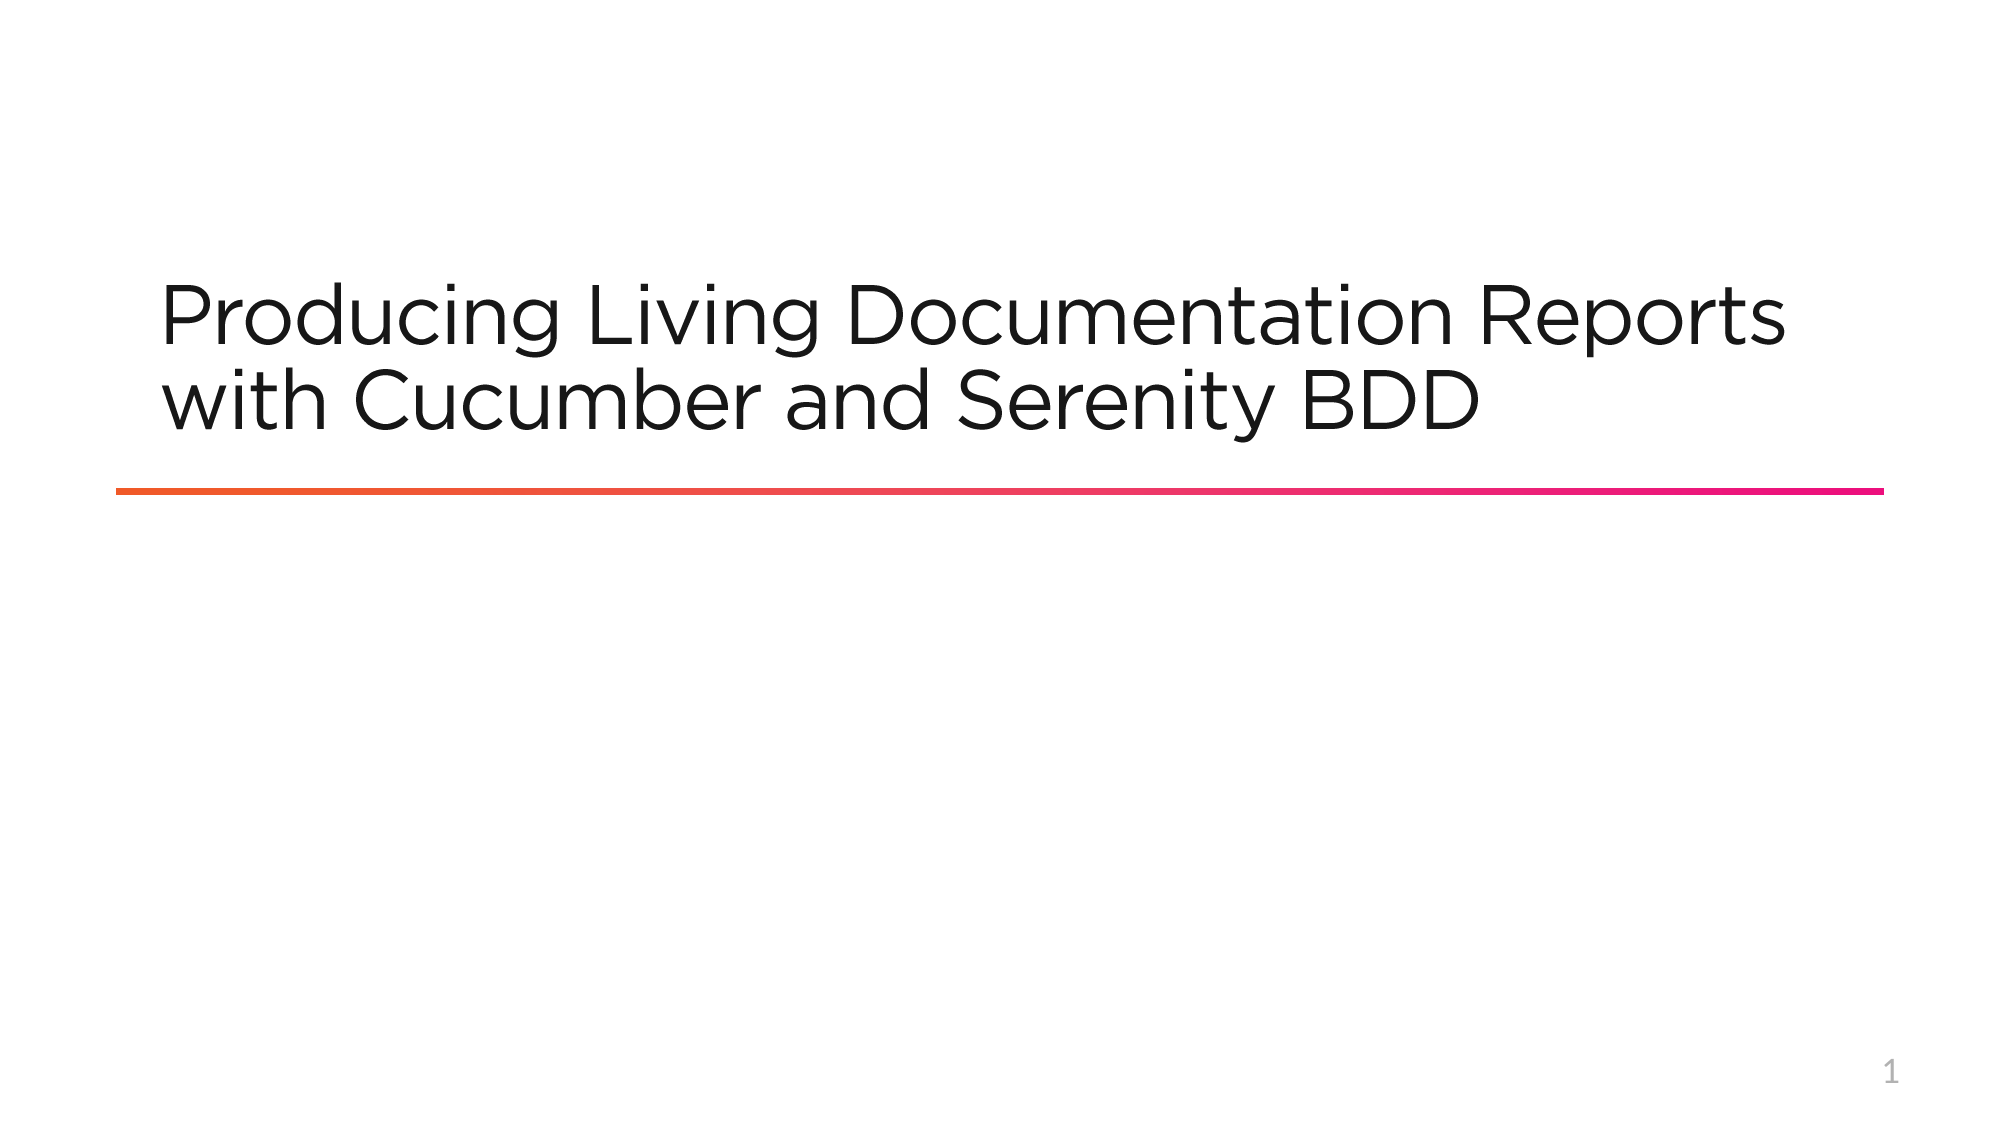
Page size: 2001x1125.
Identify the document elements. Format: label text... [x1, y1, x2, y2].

picture [116, 488, 1884, 495]
slide_number 1 [1440, 1046, 1900, 1103]
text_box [157, 263, 1852, 449]
